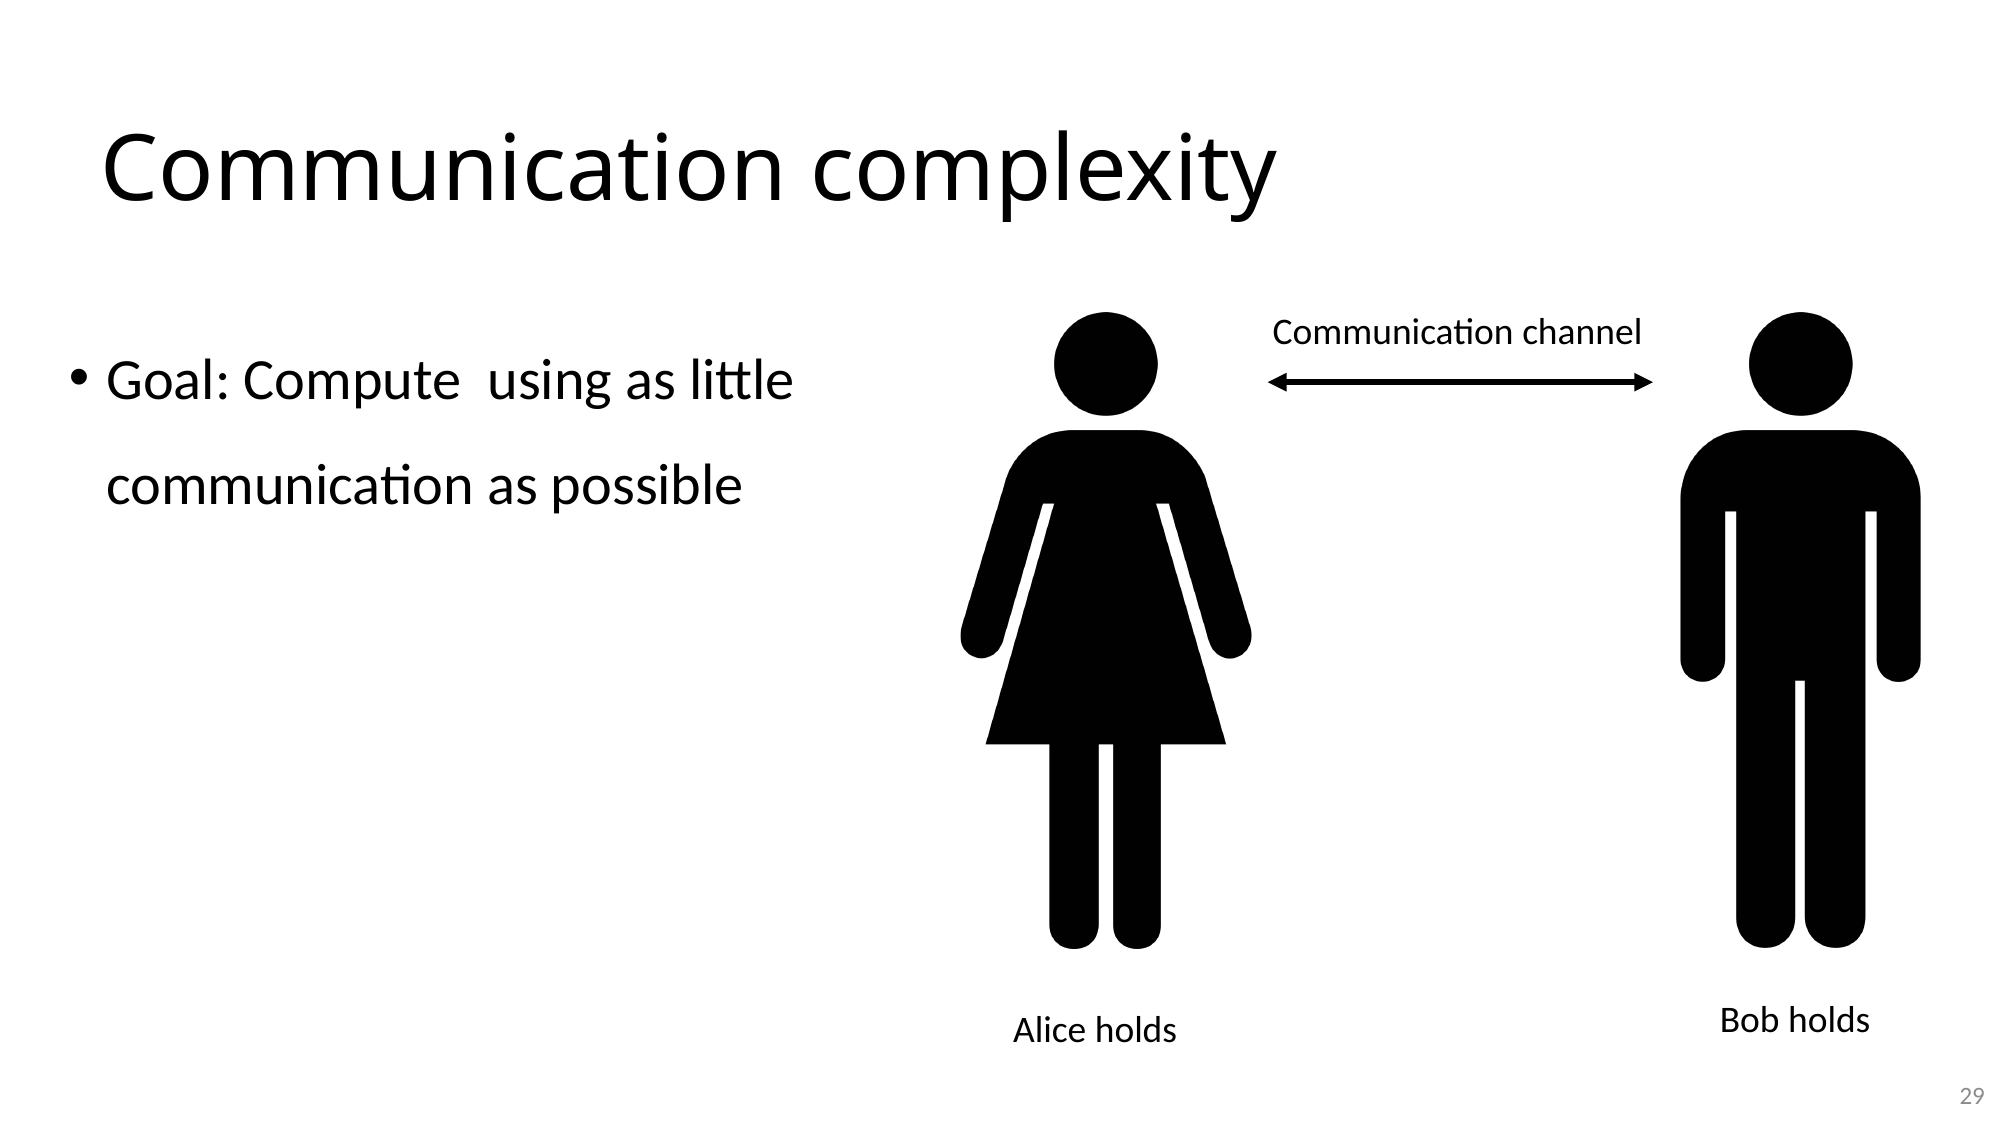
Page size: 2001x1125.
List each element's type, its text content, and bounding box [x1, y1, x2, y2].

picture [1678, 312, 1921, 949]
slide_number 29 [1550, 1064, 2000, 1125]
picture [960, 312, 1254, 949]
text_box Communication channel [1160, 299, 1756, 360]
title Communication complexity [85, 62, 1811, 280]
